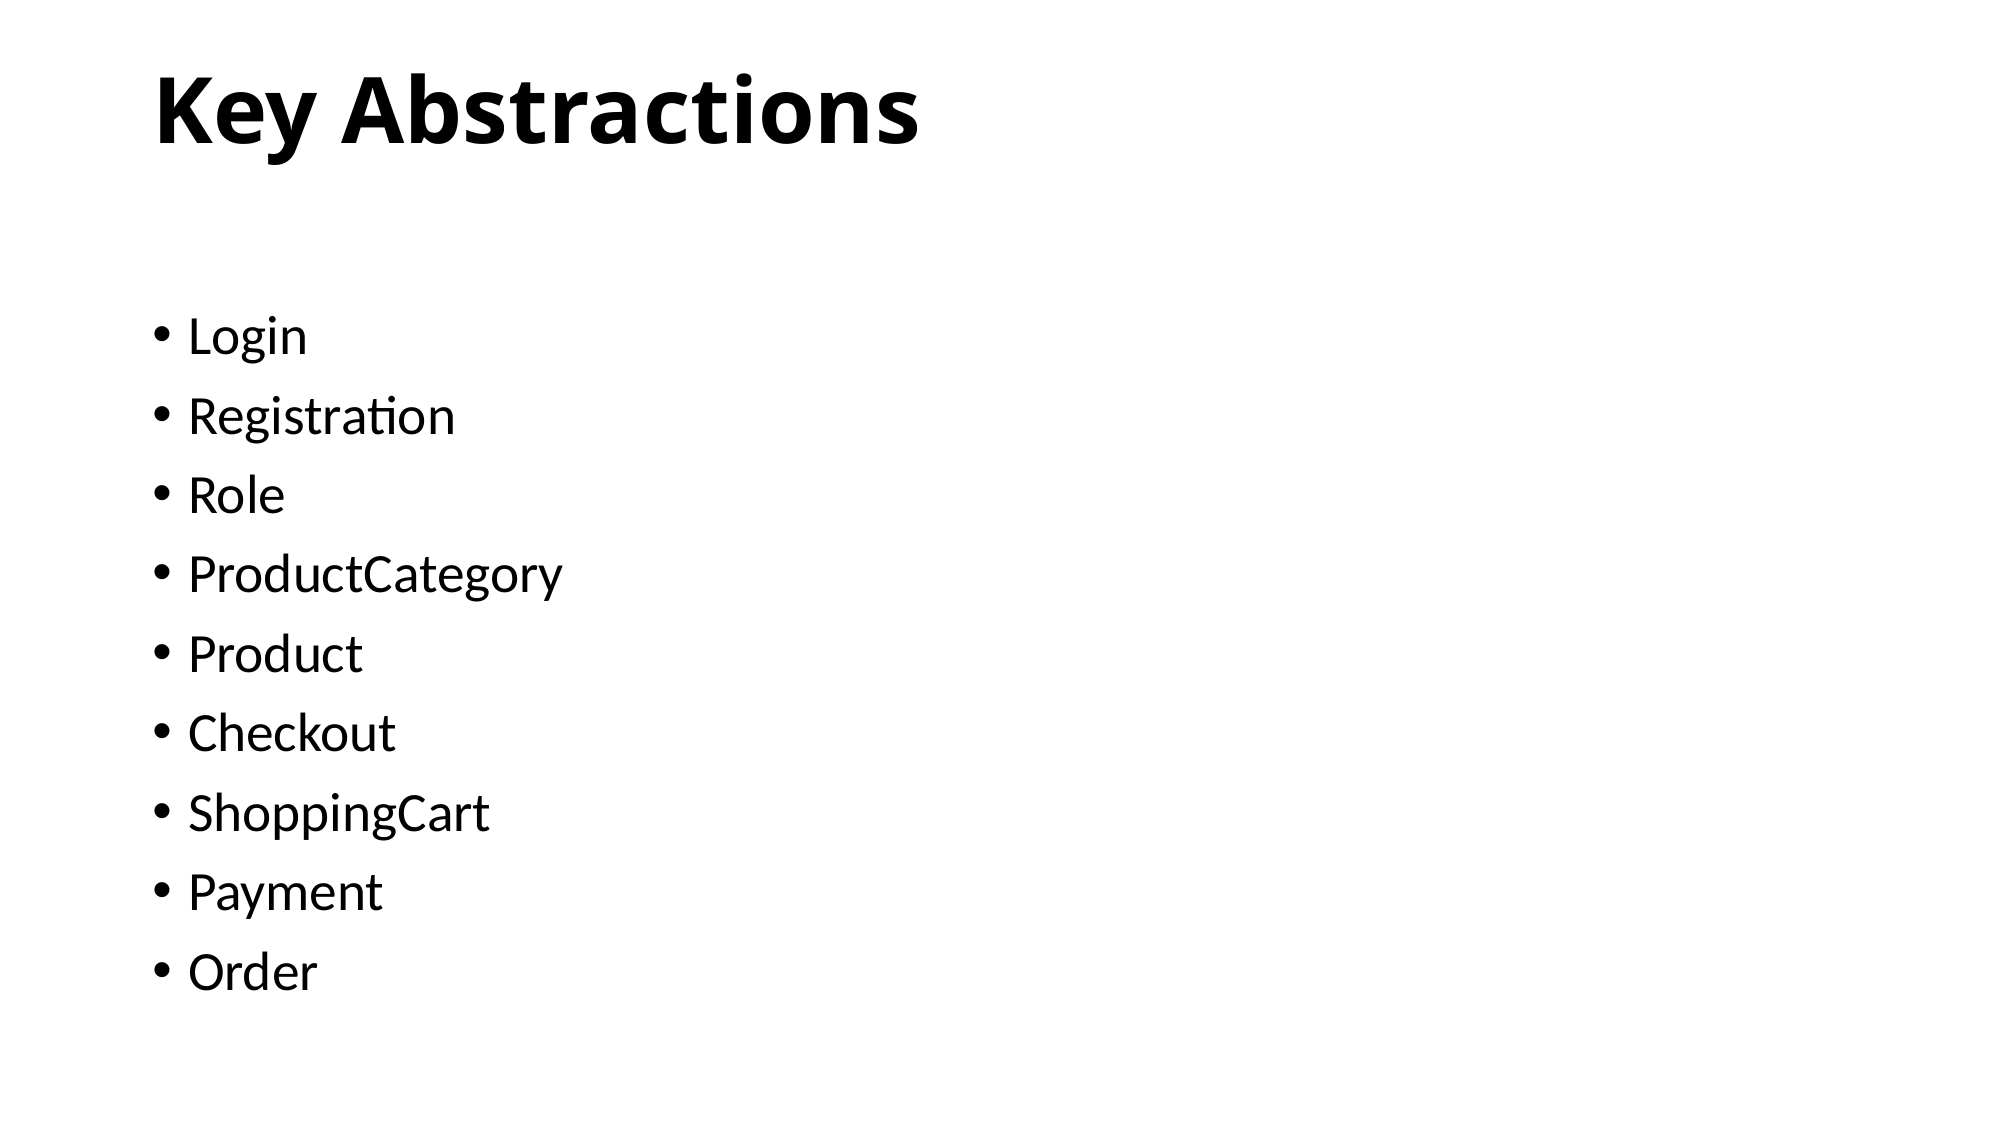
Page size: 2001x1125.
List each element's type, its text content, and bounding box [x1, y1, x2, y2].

list Login Registration Role ProductCategory Product Checkout ShoppingCart Payment Order [137, 299, 1863, 1014]
title Key Abstractions [137, 59, 1863, 278]
